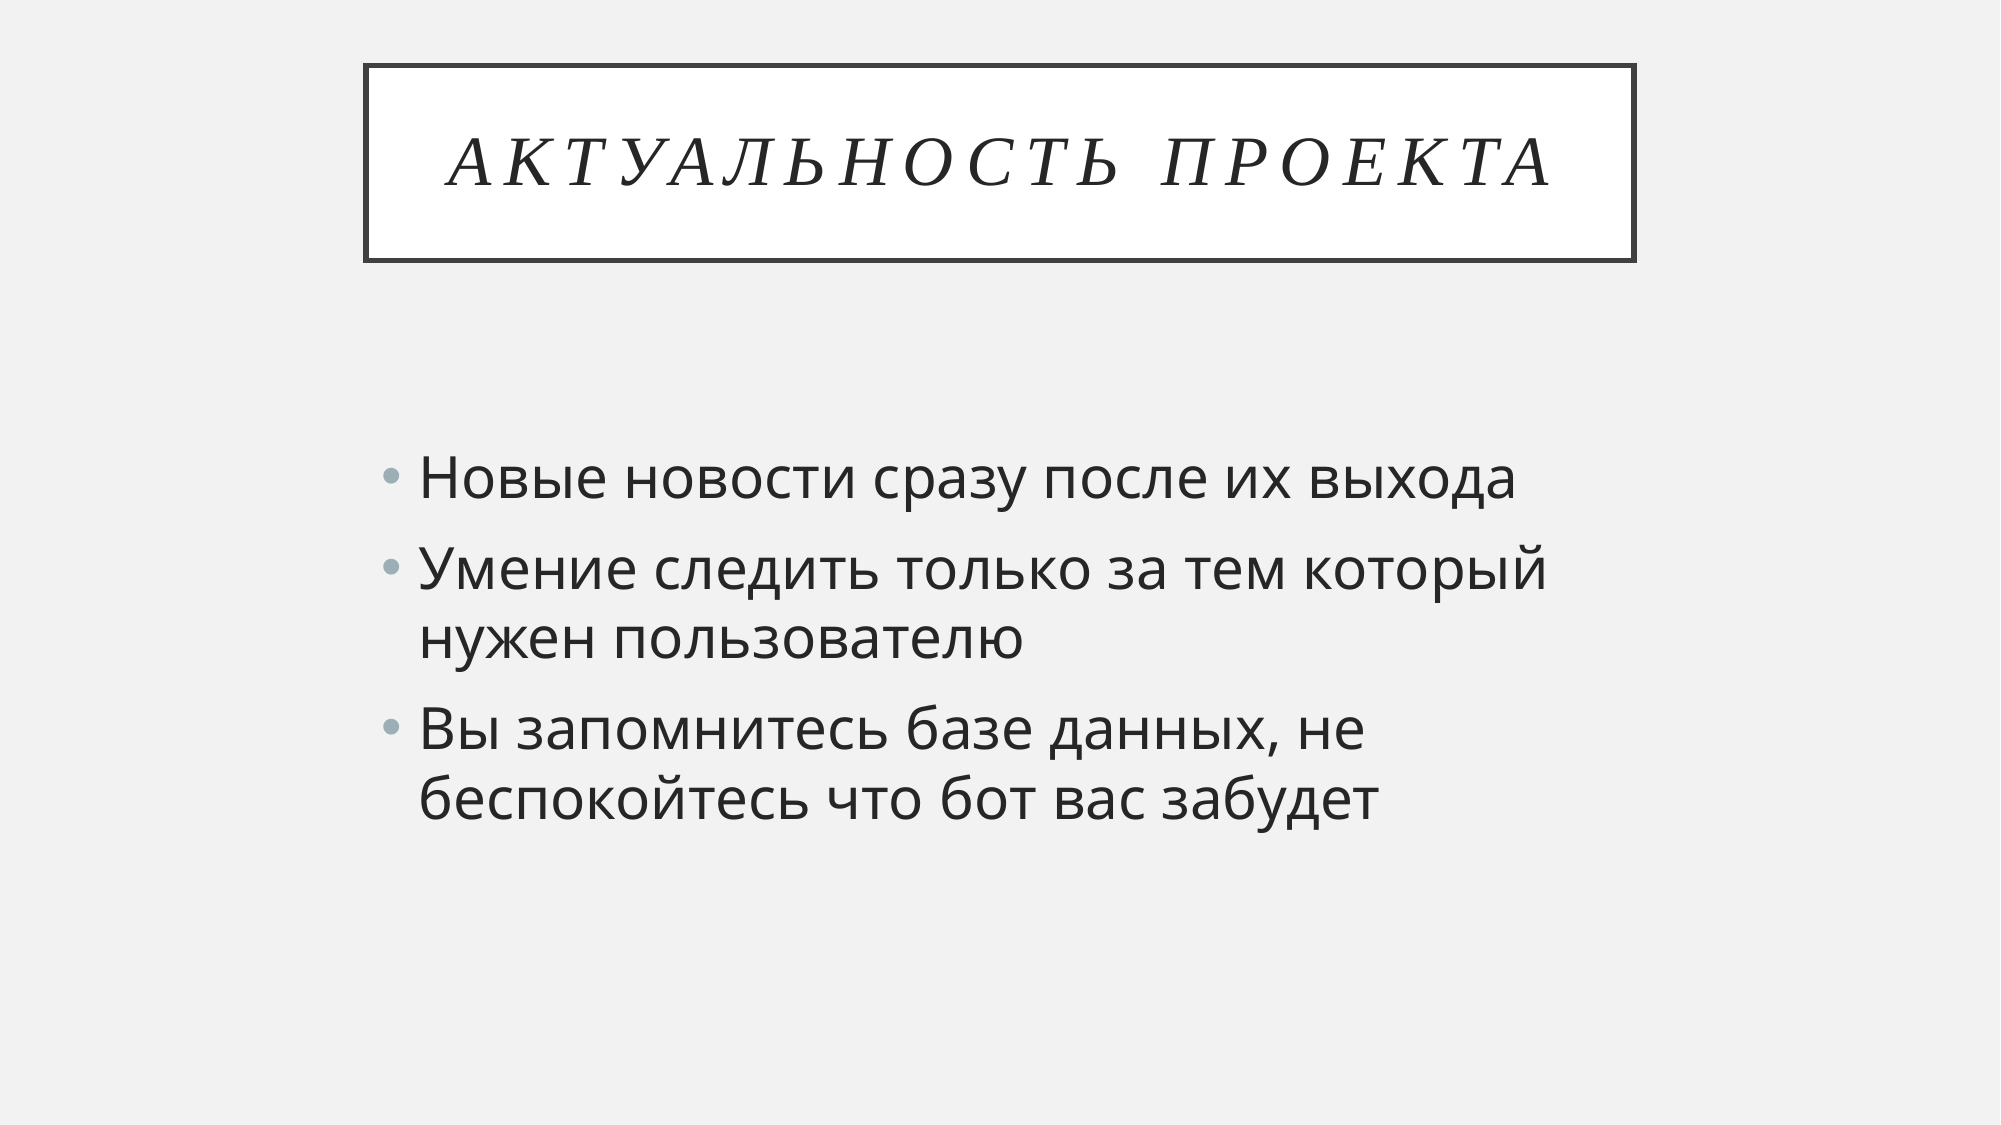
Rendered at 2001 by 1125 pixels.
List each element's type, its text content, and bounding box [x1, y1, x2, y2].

list Новые новости сразу после их выхода Умение следить только за тем который нужен пользователю Вы запомнитесь базе данных, не беспокойтесь что бот вас забудет [366, 432, 1634, 942]
title Актуальность ПРОЕКТА [363, 63, 1637, 263]
